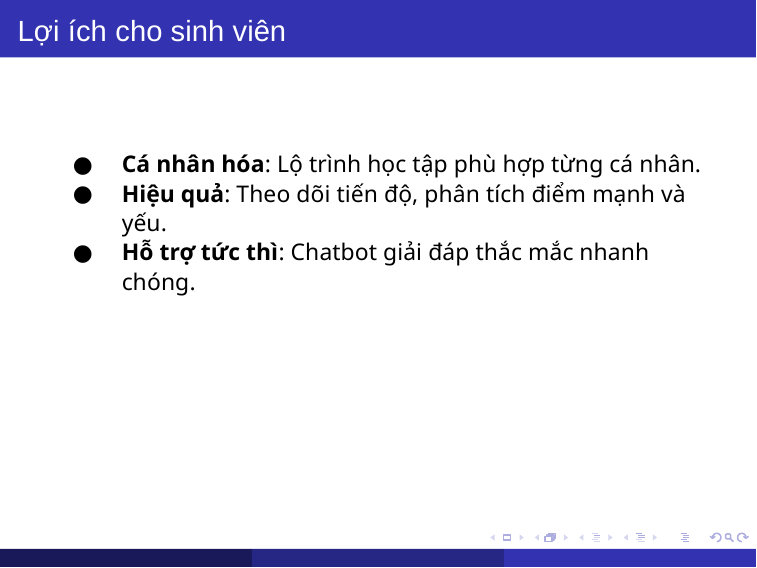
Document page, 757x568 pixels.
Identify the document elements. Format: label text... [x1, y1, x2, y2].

text_box Cá nhân hóa: Lộ trình học tập phù hợp từng cá nhân. Hiệu quả: Theo dõi tiến độ, phân tích điểm mạnh và yếu. Hỗ trợ tức thì: Chatbot giải đáp thắc mắc nhanh chóng. [31, 132, 725, 310]
title Lợi ích cho sinh viên [15, 9, 332, 108]
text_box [0, 548, 757, 568]
